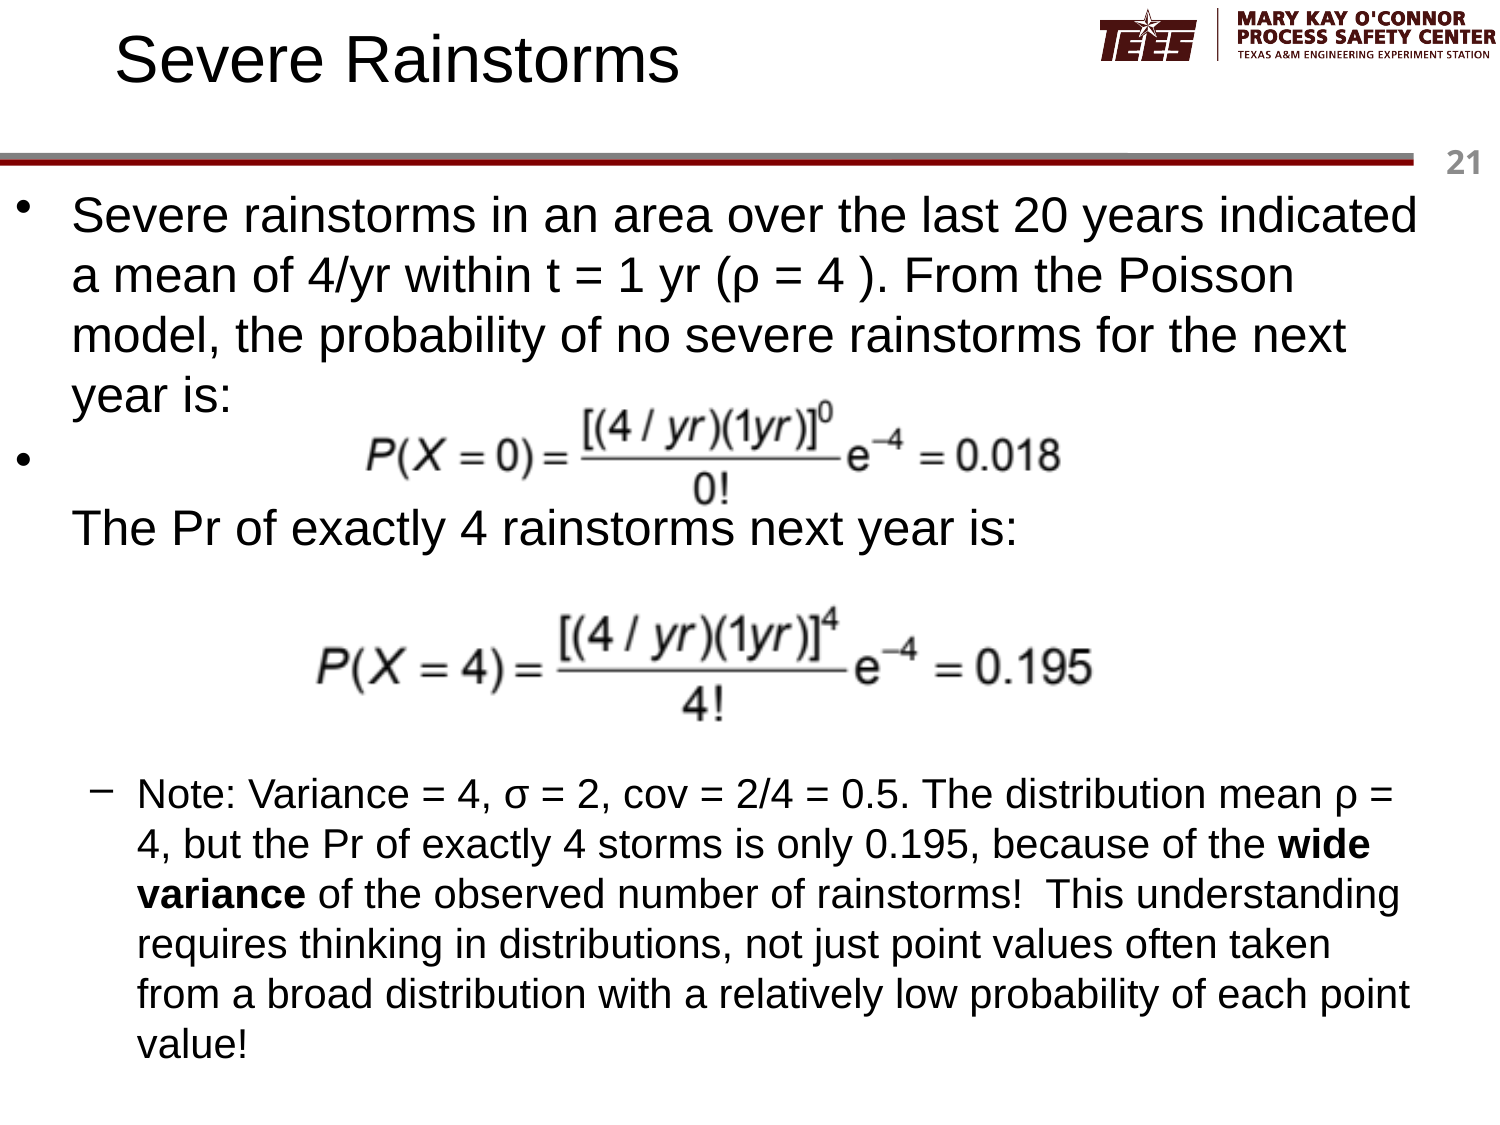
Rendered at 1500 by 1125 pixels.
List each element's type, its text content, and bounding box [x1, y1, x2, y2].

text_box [362, 387, 1063, 509]
picture [1375, 8, 1496, 61]
list Severe rainstorms in an area over the last 20 years indicated a mean of 4/yr within t = 1 yr (ρ = 4 ). From the Poisson model, the probability of no severe rainstorms for the next year is: The Pr of exactly 4 rainstorms next year is: Note: Variance = 4, σ = 2, cov = 2/4 = 0.5. The distribution mean ρ = 4, but the Pr of exactly 4 storms is only 0.195, because of the wide variance of the observed number of rainstorms! This understanding requires thinking in distributions, not just point values often taken from a broad distribution with a relatively low probability of each point value! [0, 174, 1438, 1125]
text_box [312, 590, 1097, 727]
title Severe Rainstorms [99, 0, 1375, 150]
